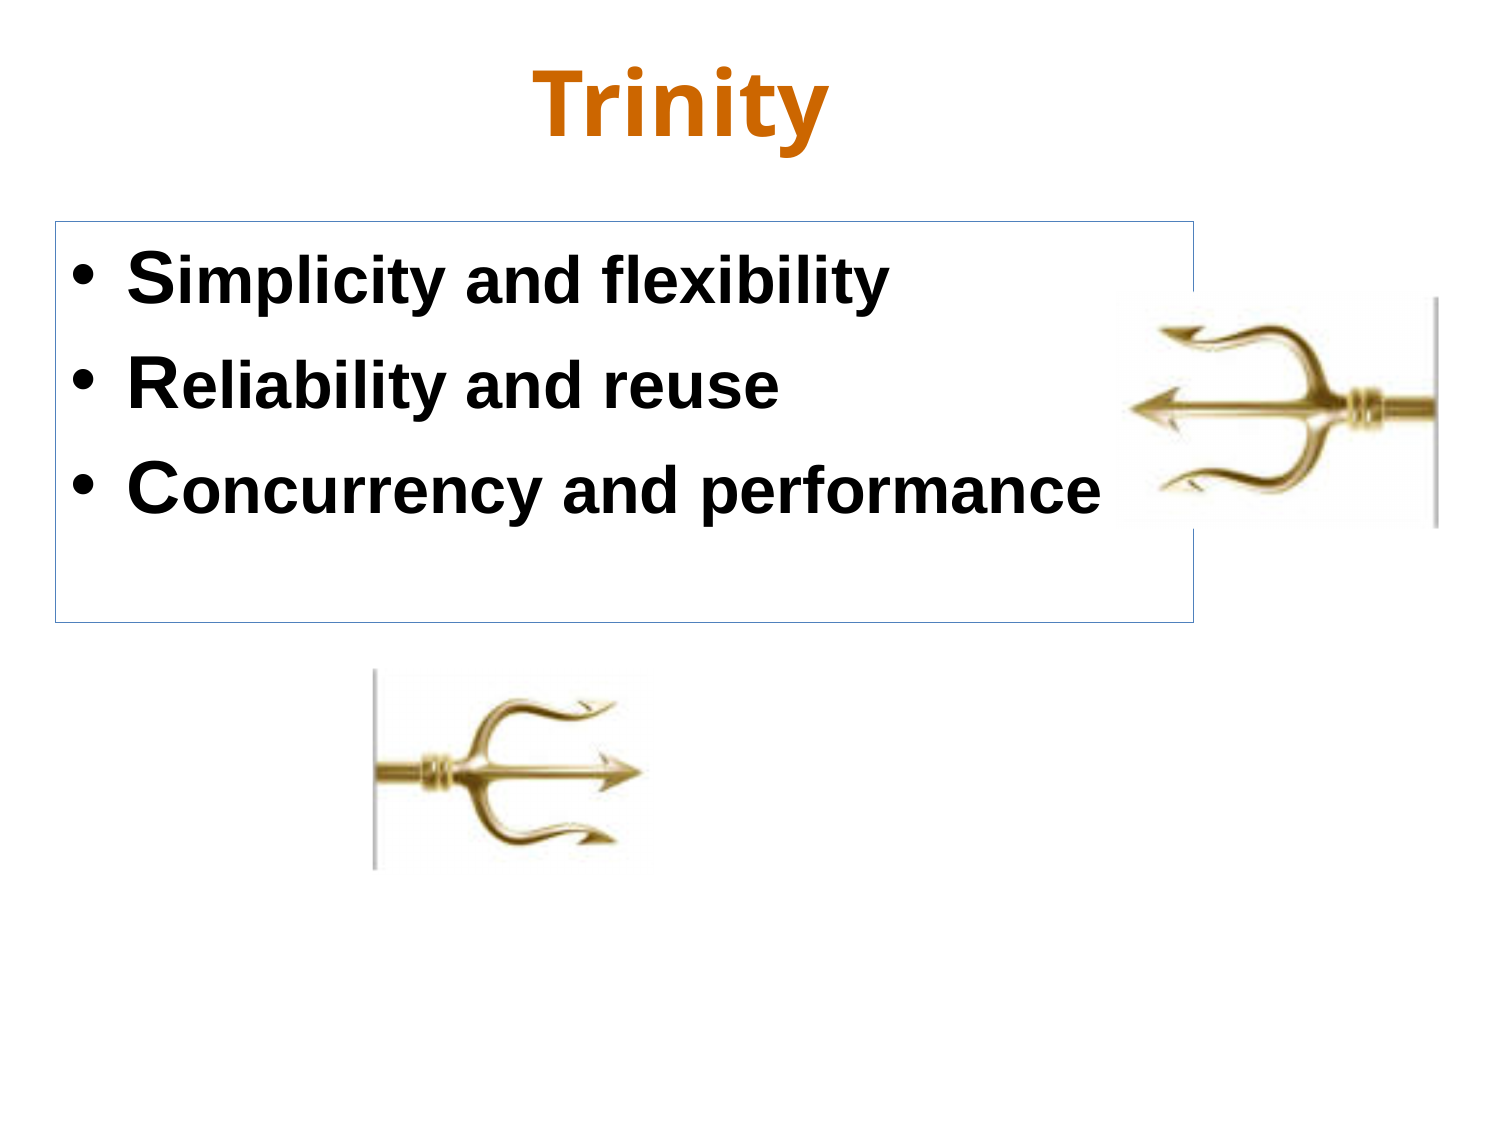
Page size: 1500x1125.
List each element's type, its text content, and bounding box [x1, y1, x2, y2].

picture [1118, 248, 1438, 572]
picture [373, 630, 653, 913]
text_box Trinity [49, 37, 1313, 164]
text_box Simplicity and flexibility Reliability and reuse Concurrency and performance [55, 221, 1194, 623]
